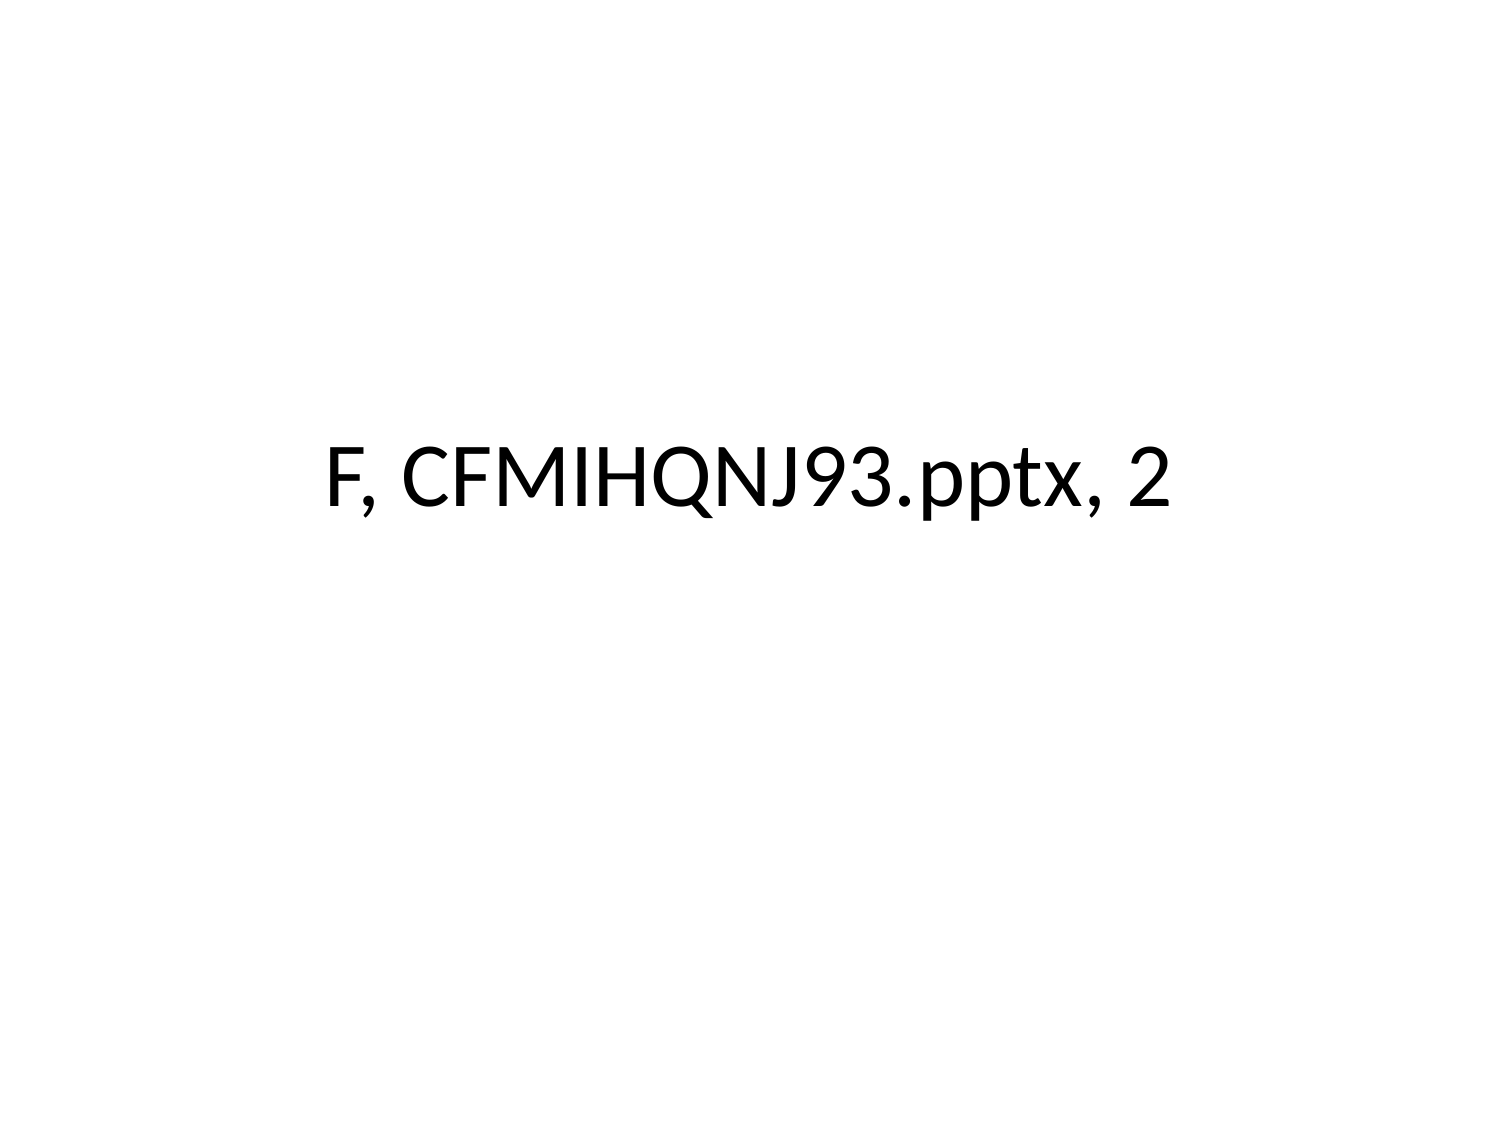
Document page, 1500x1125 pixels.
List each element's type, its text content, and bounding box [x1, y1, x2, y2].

title F, CFMIHQNJ93.pptx, 2 [112, 349, 1388, 591]
